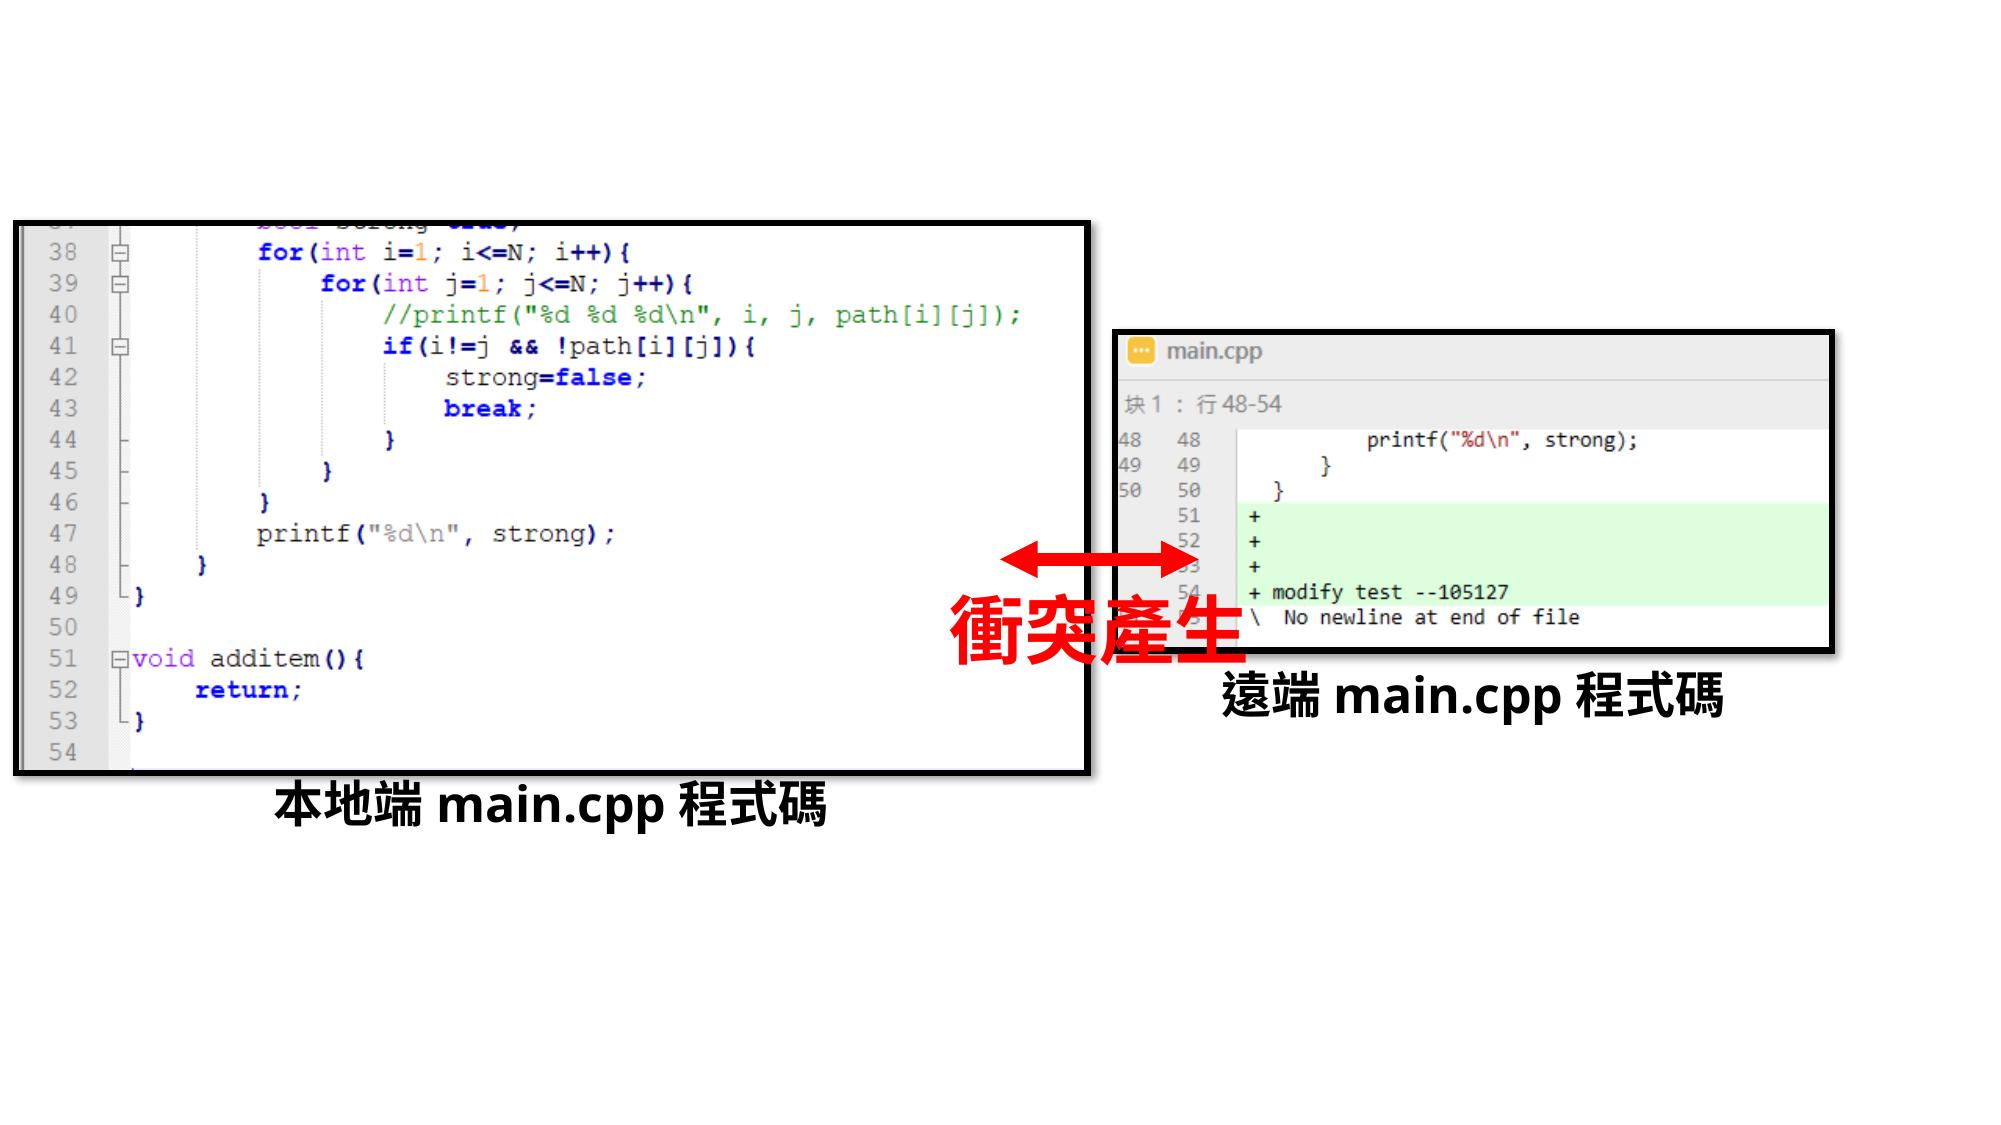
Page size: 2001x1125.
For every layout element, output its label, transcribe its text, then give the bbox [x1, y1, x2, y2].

text_box 衝突產生 [1085, 576, 1117, 682]
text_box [1117, 334, 1829, 733]
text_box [18, 226, 1085, 841]
